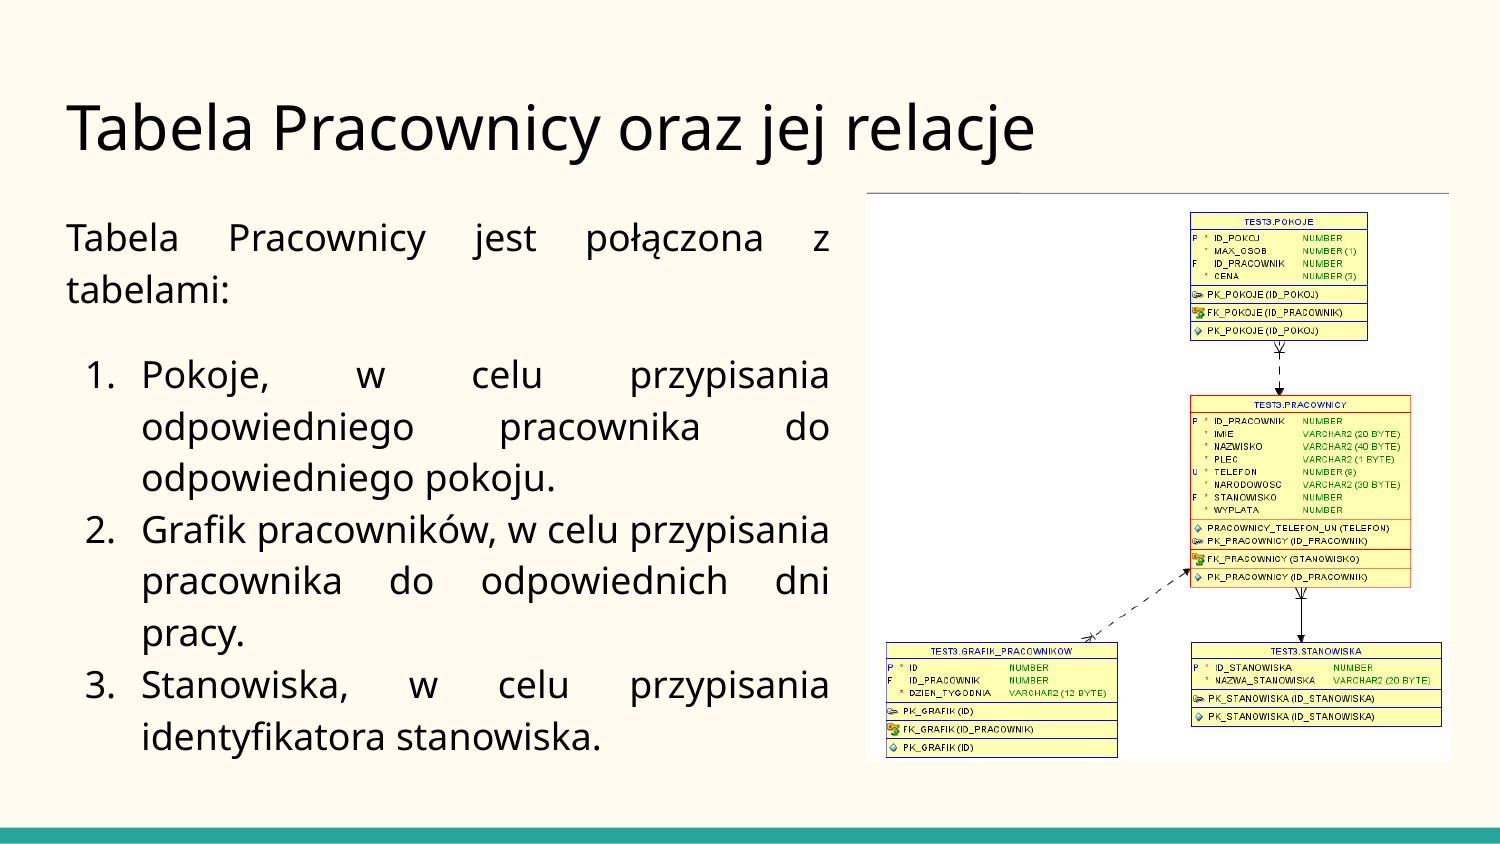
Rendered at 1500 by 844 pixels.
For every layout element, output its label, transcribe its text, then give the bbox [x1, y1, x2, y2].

picture [867, 191, 1450, 761]
title Tabela Pracownicy oraz jej relacje [51, 72, 1449, 174]
list Tabela Pracownicy jest połączona z tabelami: Pokoje, w celu przypisania odpowiedniego pracownika do odpowiedniego pokoju. Grafik pracowników, w celu przypisania pracownika do odpowiednich dni pracy. Stanowiska, w celu przypisania identyfikatora stanowiska. [51, 192, 847, 761]
